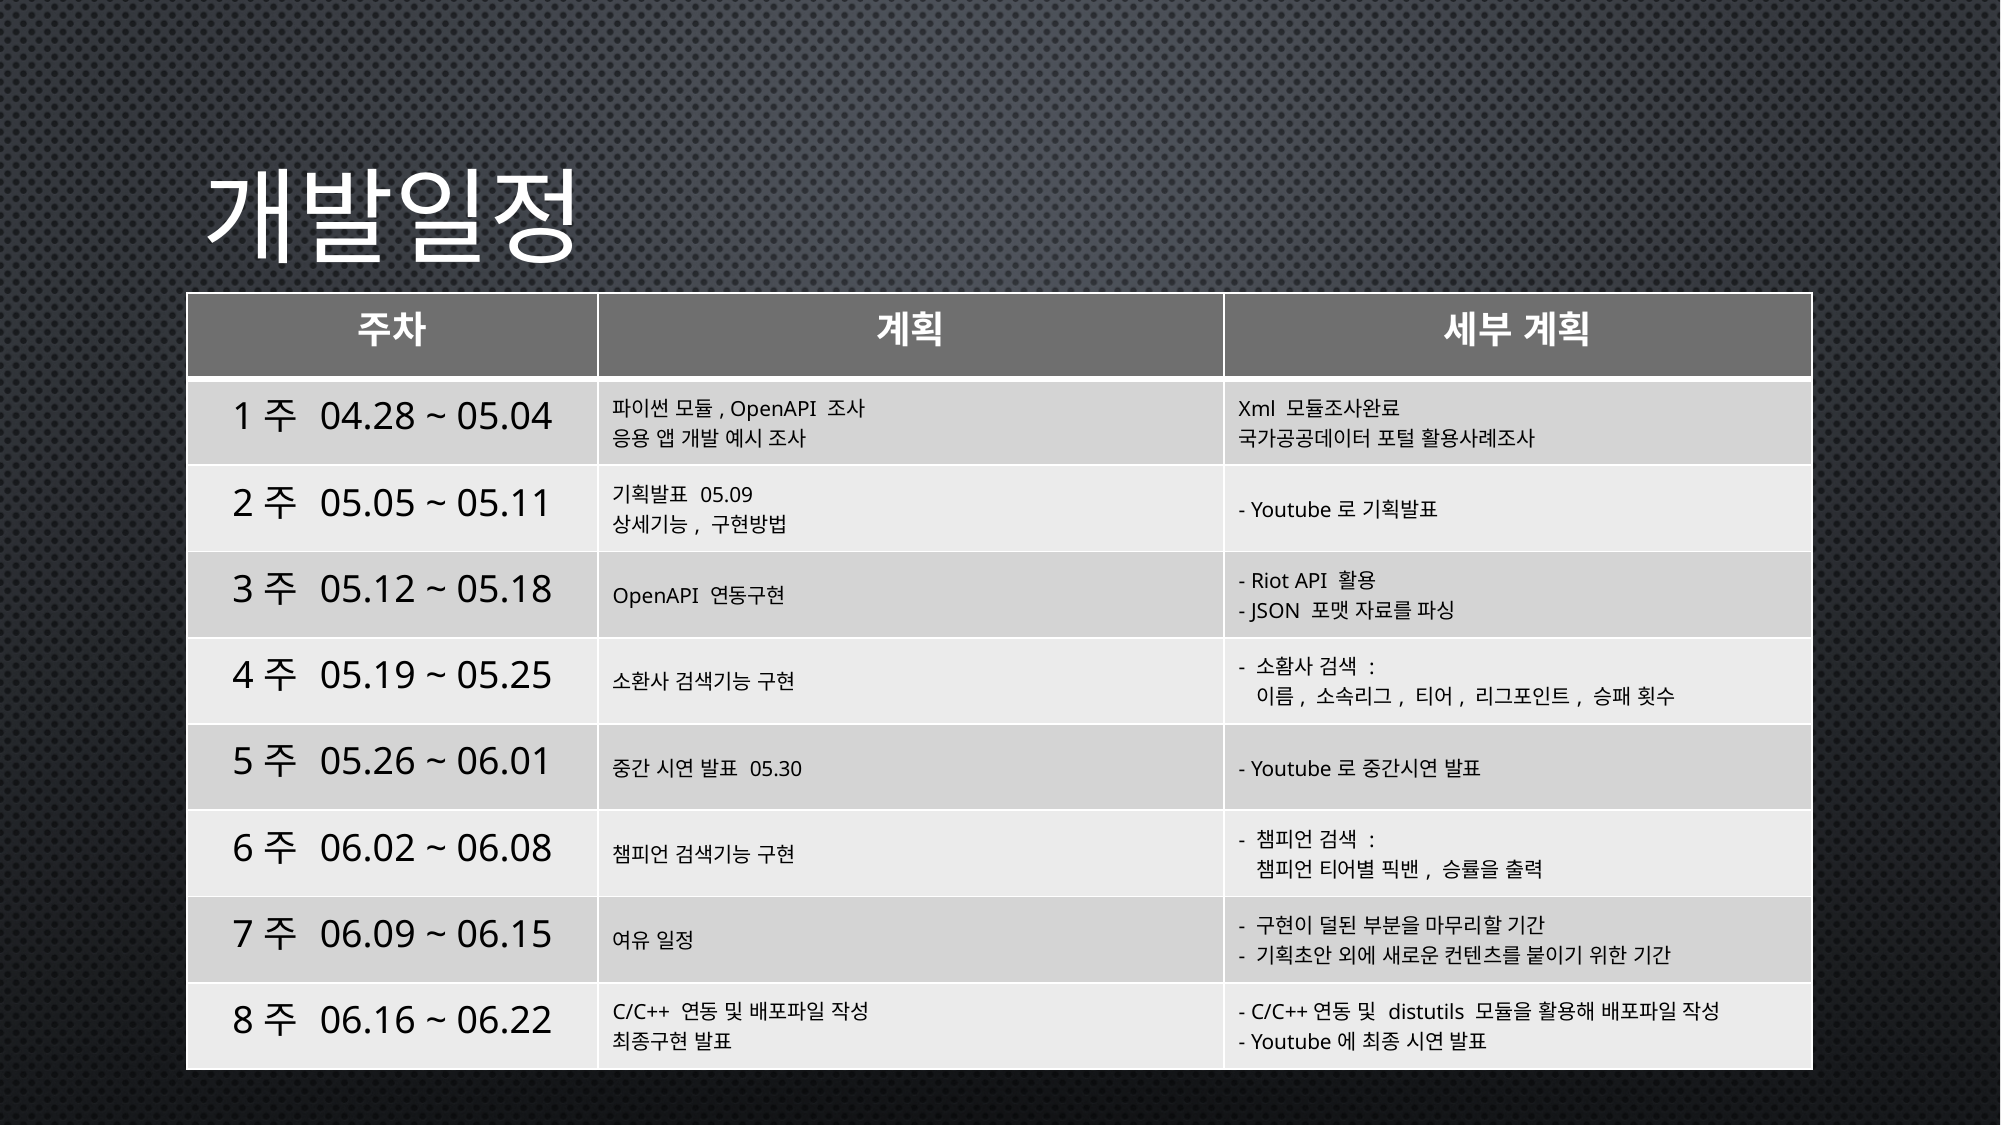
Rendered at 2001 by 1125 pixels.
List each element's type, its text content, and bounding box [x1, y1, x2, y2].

table_cell OpenAPI 연동구현 [599, 552, 1223, 637]
table_cell 1주 04.28 ~ 05.04 [188, 382, 597, 464]
table_cell 기획발표 05.09 상세기능, 구현방법 [599, 466, 1223, 551]
table_cell - 구현이 덜된 부분을 마무리할 기간 - 기획초안 외에 새로운 컨텐츠를 붙이기 위한 기간 [1225, 897, 1811, 982]
table_cell - C/C++연동 및 distutils 모듈을 활용해 배포파일 작성 - Youtube에 최종 시연 발표 [1225, 984, 1811, 1068]
table_cell 6주 06.02 ~ 06.08 [188, 811, 597, 896]
table_cell 3주 05.12 ~ 05.18 [188, 552, 597, 637]
table_header 주차 [188, 294, 597, 376]
table_cell C/C++ 연동 및 배포파일 작성 최종구현 발표 [599, 984, 1223, 1068]
table_cell 챔피언 검색기능 구현 [599, 811, 1223, 896]
table_cell 파이썬 모듈, OpenAPI 조사 응용 앱 개발 예시 조사 [599, 382, 1223, 464]
table_cell 4주 05.19 ~ 05.25 [188, 639, 597, 723]
table_cell 7주 06.09 ~ 06.15 [188, 897, 597, 982]
table_cell 여유 일정 [599, 897, 1223, 982]
title 개발일정 [187, 99, 1813, 292]
table_cell 5주 05.26 ~ 06.01 [188, 725, 597, 809]
table_cell Xml 모듈조사완료 국가공공데이터 포털 활용사례조사 [1225, 382, 1811, 464]
table_cell - Youtube로 기획발표 [1225, 466, 1811, 551]
table_header 계획 [599, 294, 1223, 376]
table_cell 소환사 검색기능 구현 [599, 639, 1223, 723]
table_cell 2주 05.05 ~ 05.11 [188, 466, 597, 551]
table_cell - 소홤사 검색 : 이름, 소속리그, 티어, 리그포인트, 승패 횟수 [1225, 639, 1811, 723]
table_header 세부 계획 [1225, 294, 1811, 376]
table_cell 중간 시연 발표 05.30 [599, 725, 1223, 809]
table_cell - 챔피언 검색 : 챔피언 티어별 픽밴, 승률을 출력 [1225, 811, 1811, 896]
table_cell - Youtube로 중간시연 발표 [1225, 725, 1811, 809]
table_cell - Riot API 활용 - JSON 포맷 자료를 파싱 [1225, 552, 1811, 637]
table_cell 8주 06.16 ~ 06.22 [188, 984, 597, 1068]
